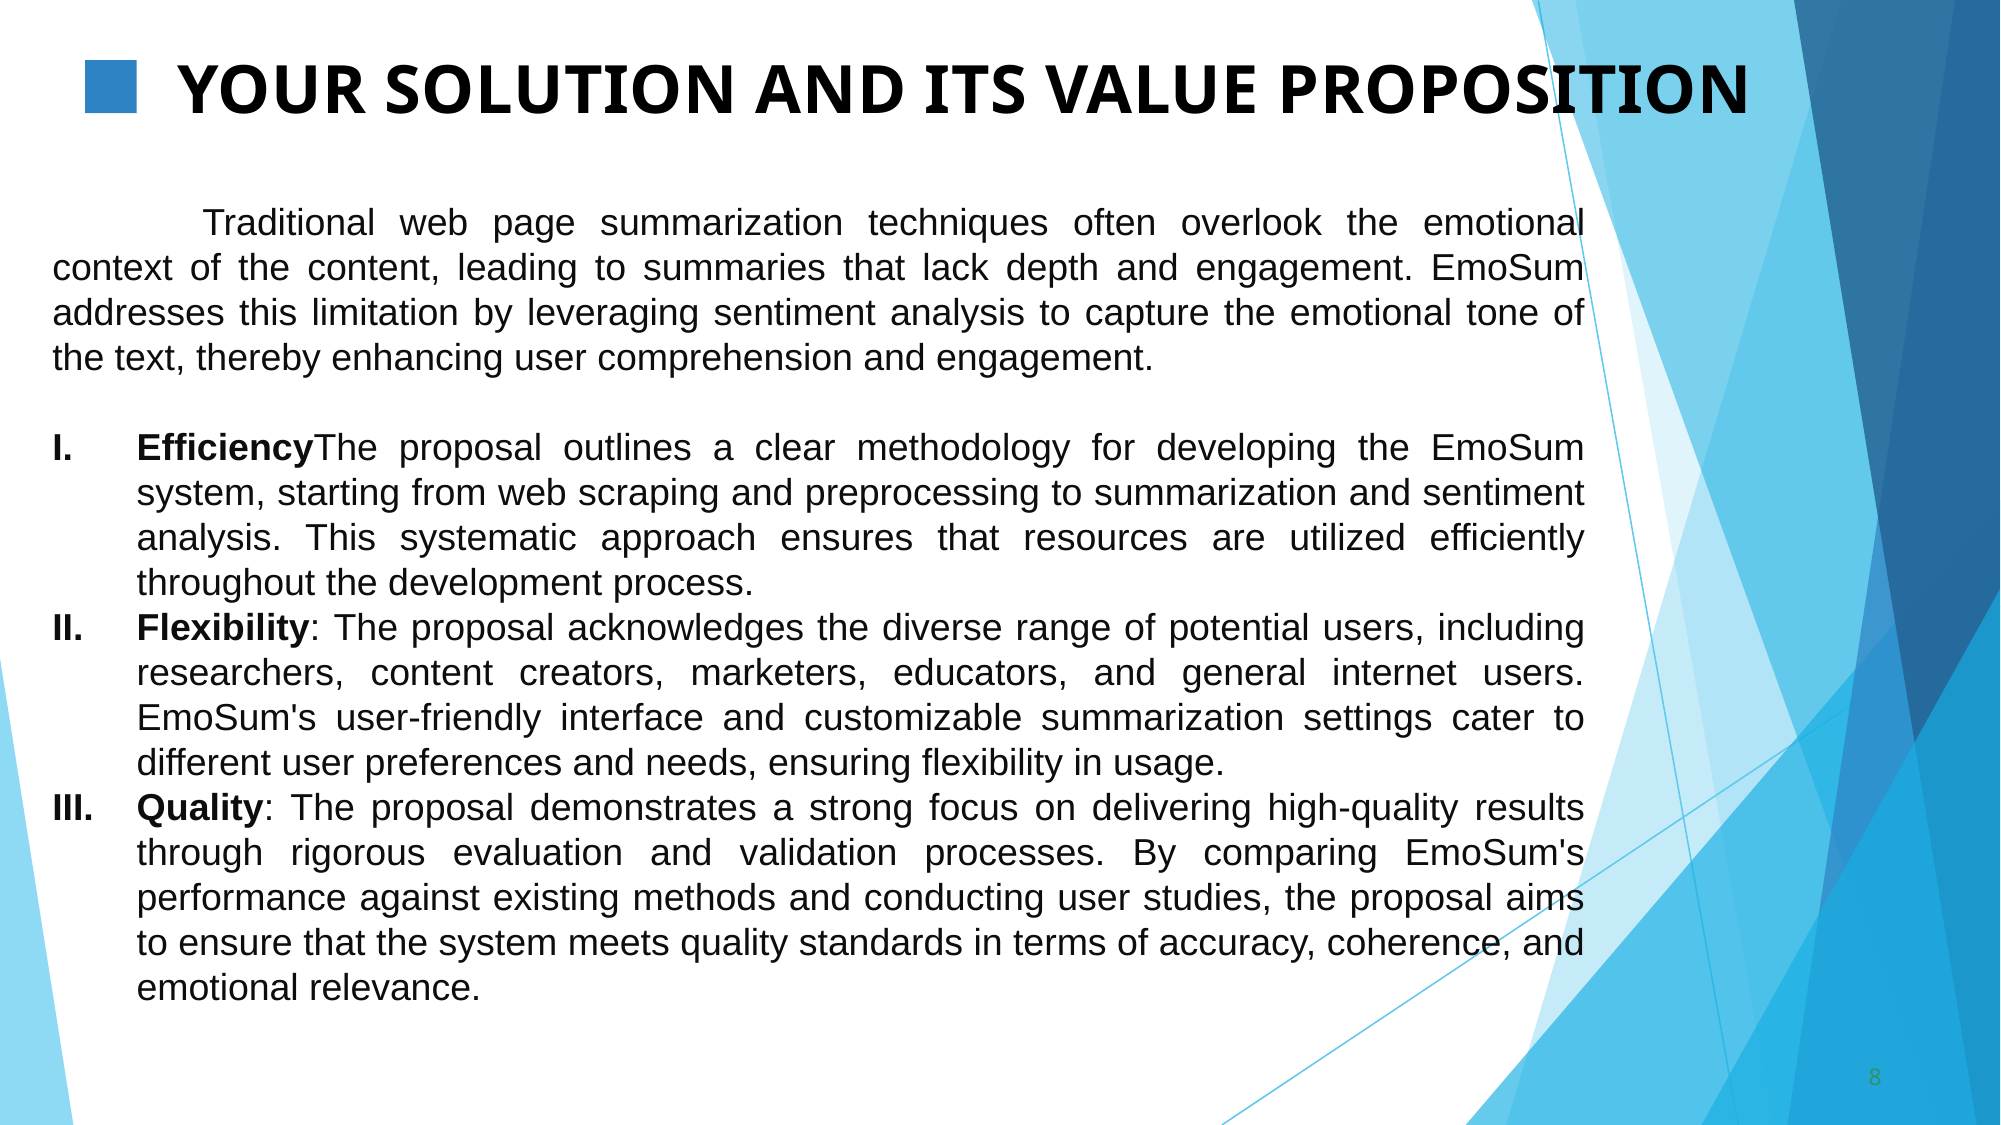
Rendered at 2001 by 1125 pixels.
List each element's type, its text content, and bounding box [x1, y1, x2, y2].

title YOUR SOLUTION AND ITS VALUE PROPOSITION [174, 45, 1777, 236]
text_box Traditional web page summarization techniques often overlook the emotional context of the content, leading to summaries that lack depth and engagement. EmoSum addresses this limitation by leveraging sentiment analysis to capture the emotional tone of the text, thereby enhancing user comprehension and engagement. EfficiencyThe proposal outlines a clear methodology for developing the EmoSum system, starting from web scraping and preprocessing to summarization and sentiment analysis. This systematic approach ensures that resources are utilized efficiently throughout the development process. Flexibility: The proposal acknowledges the diverse range of potential users, including researchers, content creators, marketers, educators, and general internet users. EmoSum's user-friendly interface and customizable summarization settings cater to different user preferences and needs, ensuring flexibility in usage. Quality: The proposal demonstrates a strong focus on delivering high-quality results through rigorous evaluation and validation processes. By comparing EmoSum's performance against existing methods and conducting user studies, the proposal aims to ensure that the system meets quality standards in terms of accuracy, coherence, and emotional relevance. [37, 190, 1600, 1016]
text_box [85, 60, 137, 114]
slide_number 8 [1862, 1061, 1888, 1125]
